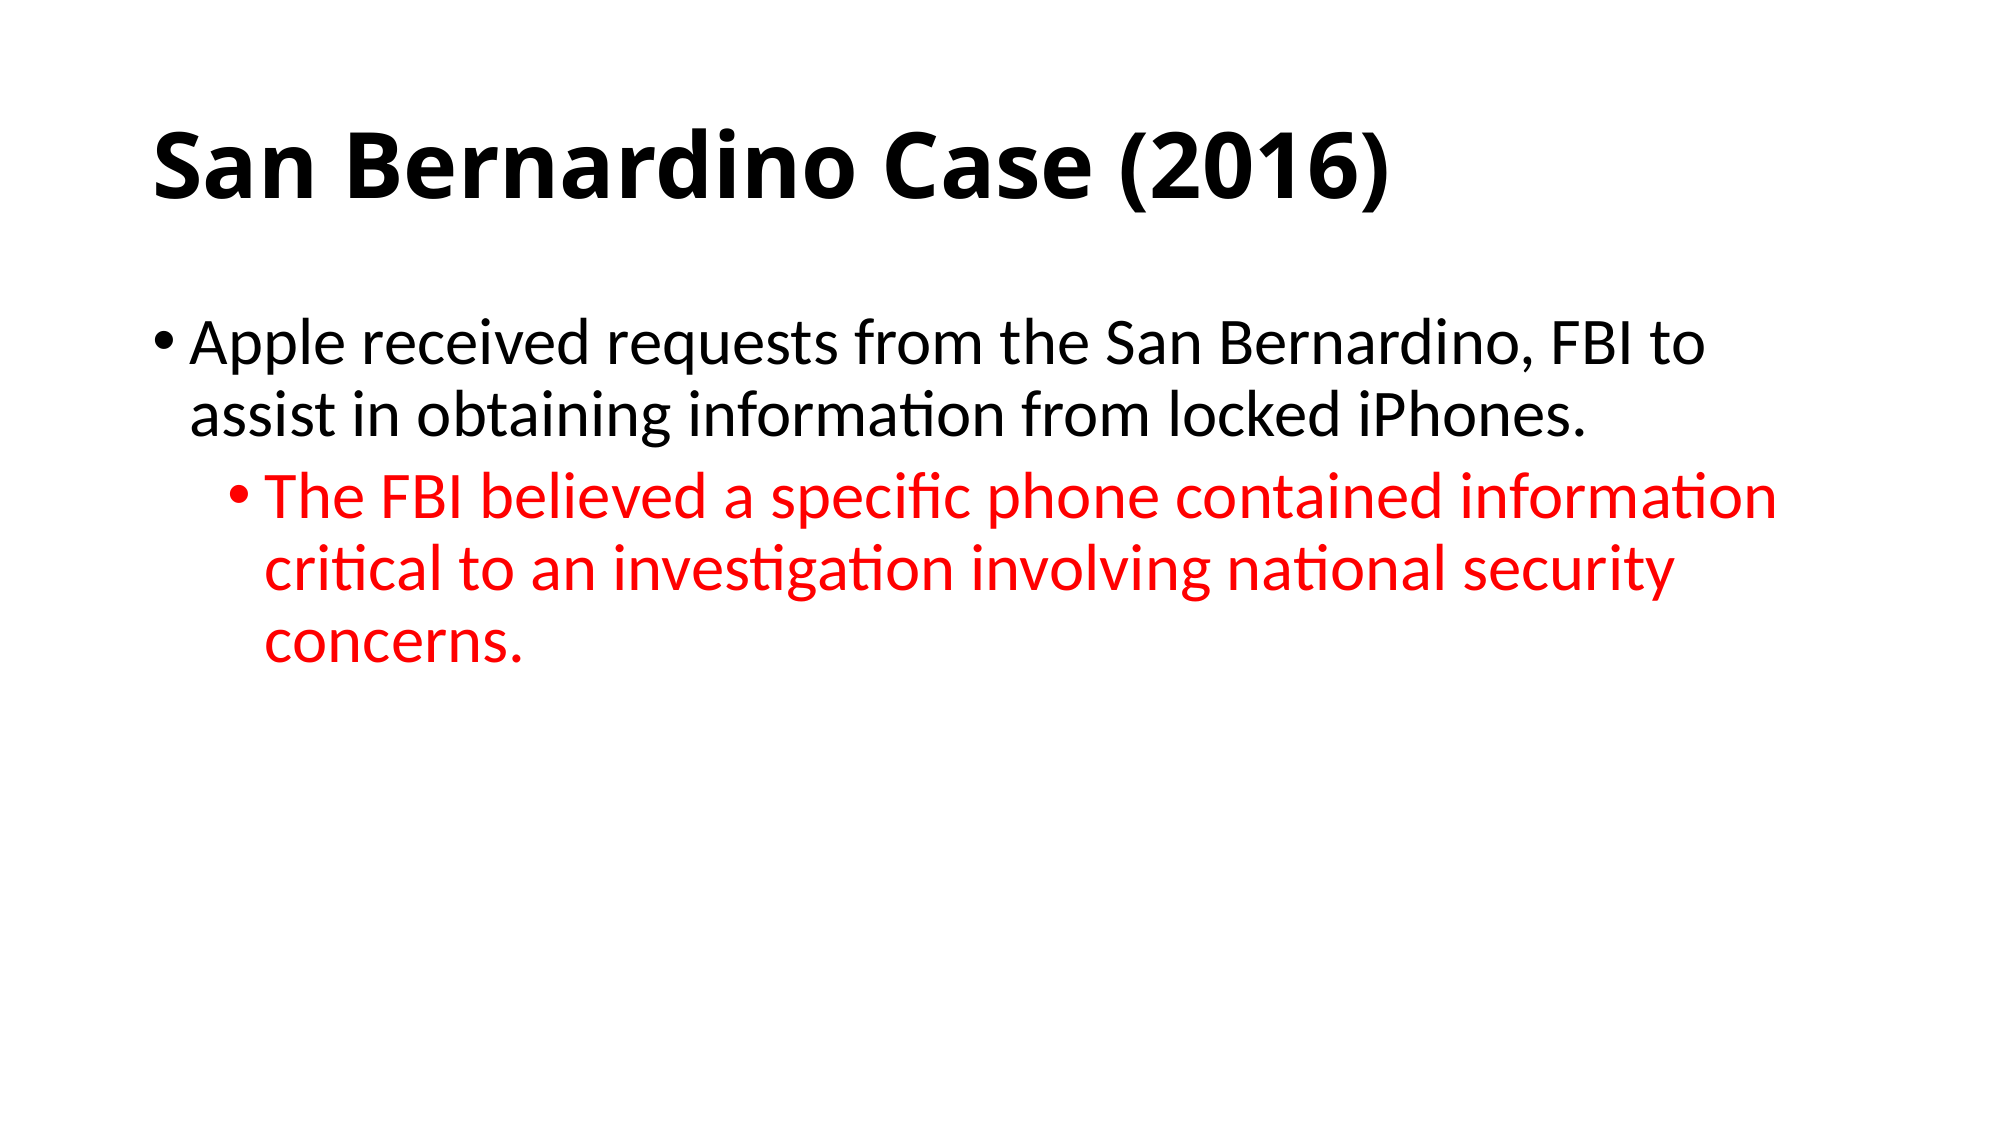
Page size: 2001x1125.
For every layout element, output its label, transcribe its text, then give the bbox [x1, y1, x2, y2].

title San Bernardino Case (2016) [137, 59, 1863, 278]
list Apple received requests from the San Bernardino, FBI to assist in obtaining information from locked iPhones. The FBI believed a specific phone contained information critical to an investigation involving national security concerns. [137, 299, 1863, 1014]
